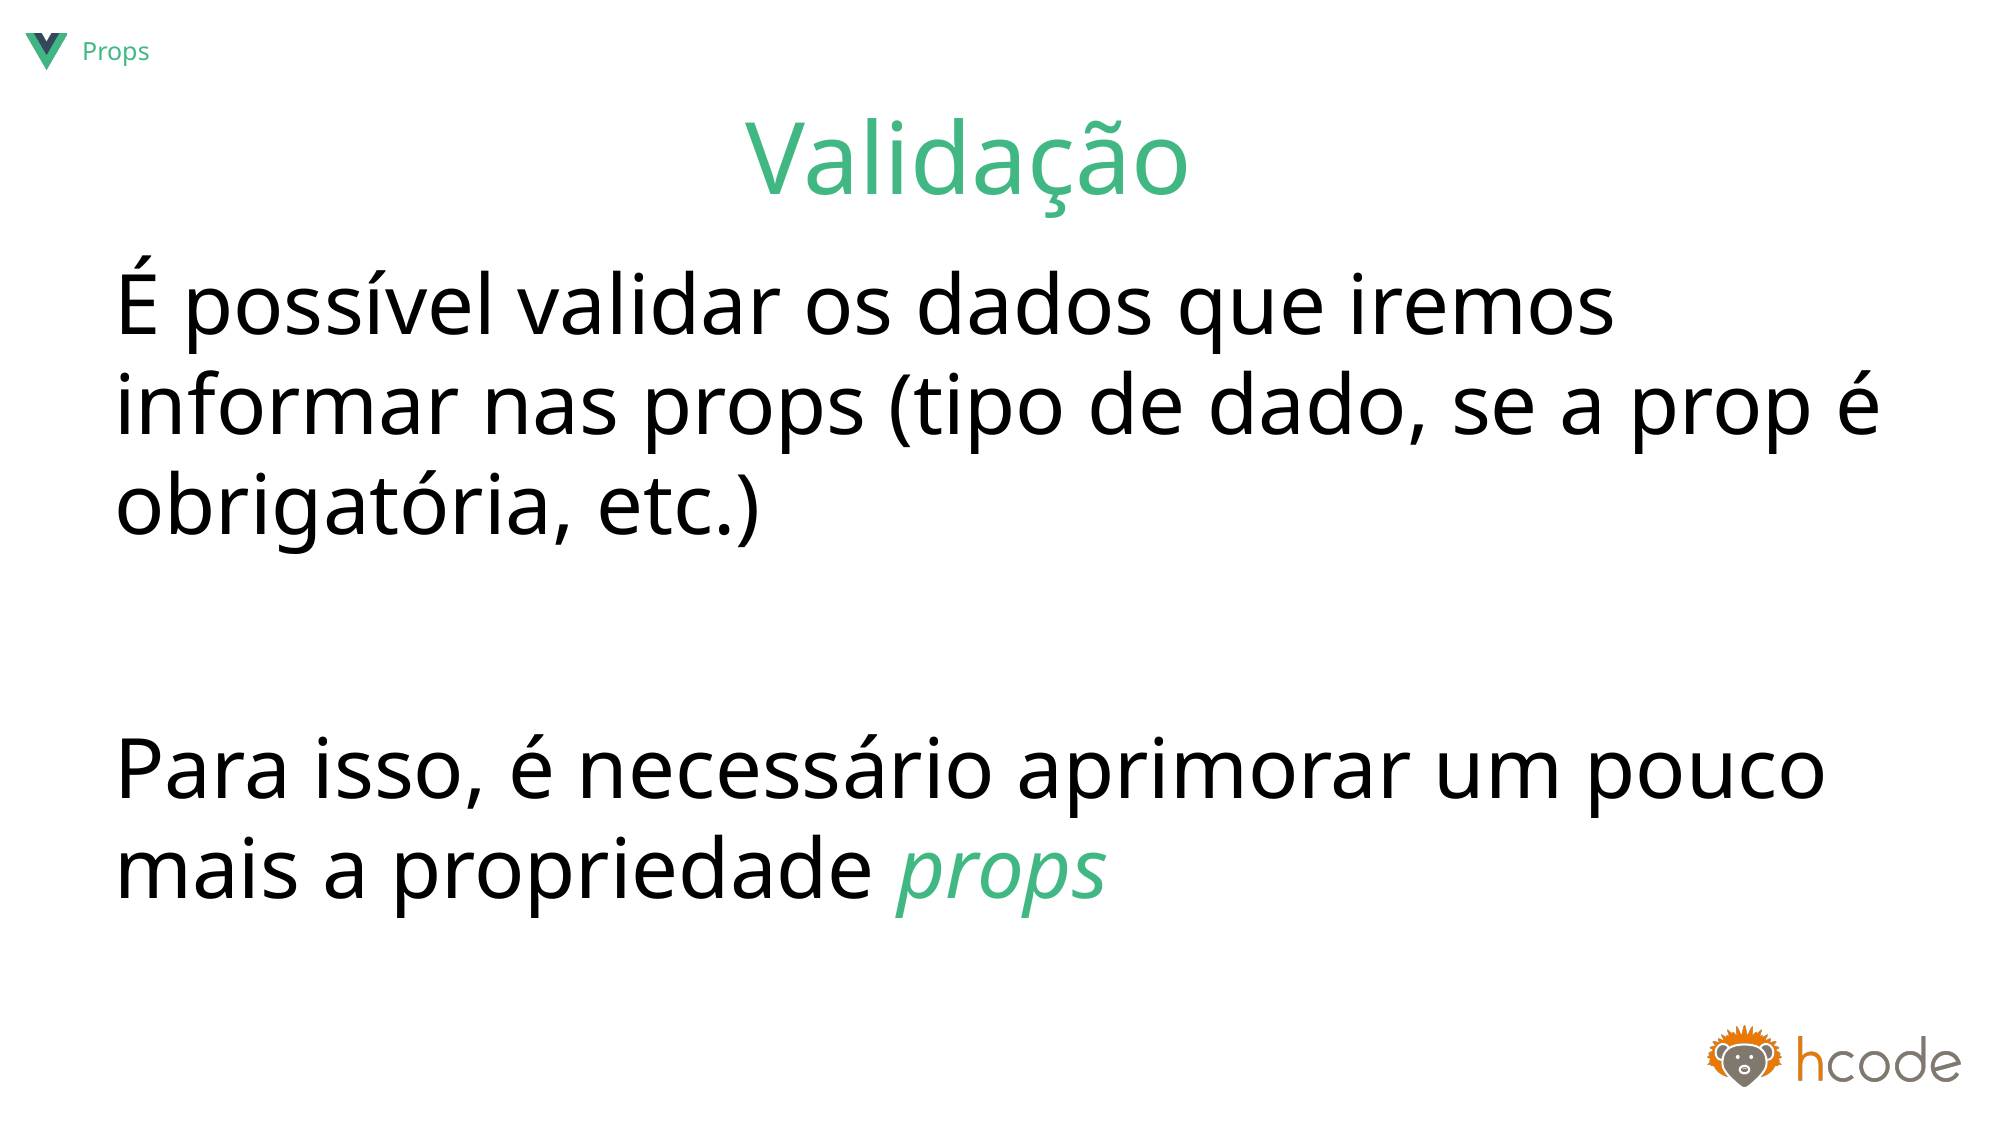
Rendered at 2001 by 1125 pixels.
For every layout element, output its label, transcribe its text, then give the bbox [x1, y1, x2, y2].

text_box Para isso, é necessário aprimorar um pouco mais a propriedade props [99, 650, 1961, 980]
picture [25, 32, 68, 72]
picture [1707, 1025, 1962, 1087]
text_box Validação [119, 70, 1819, 238]
text_box Props [67, 20, 1445, 84]
text_box É possível validar os dados que iremos informar nas props (tipo de dado, se a prop é obrigatória, etc.) [99, 237, 1961, 566]
